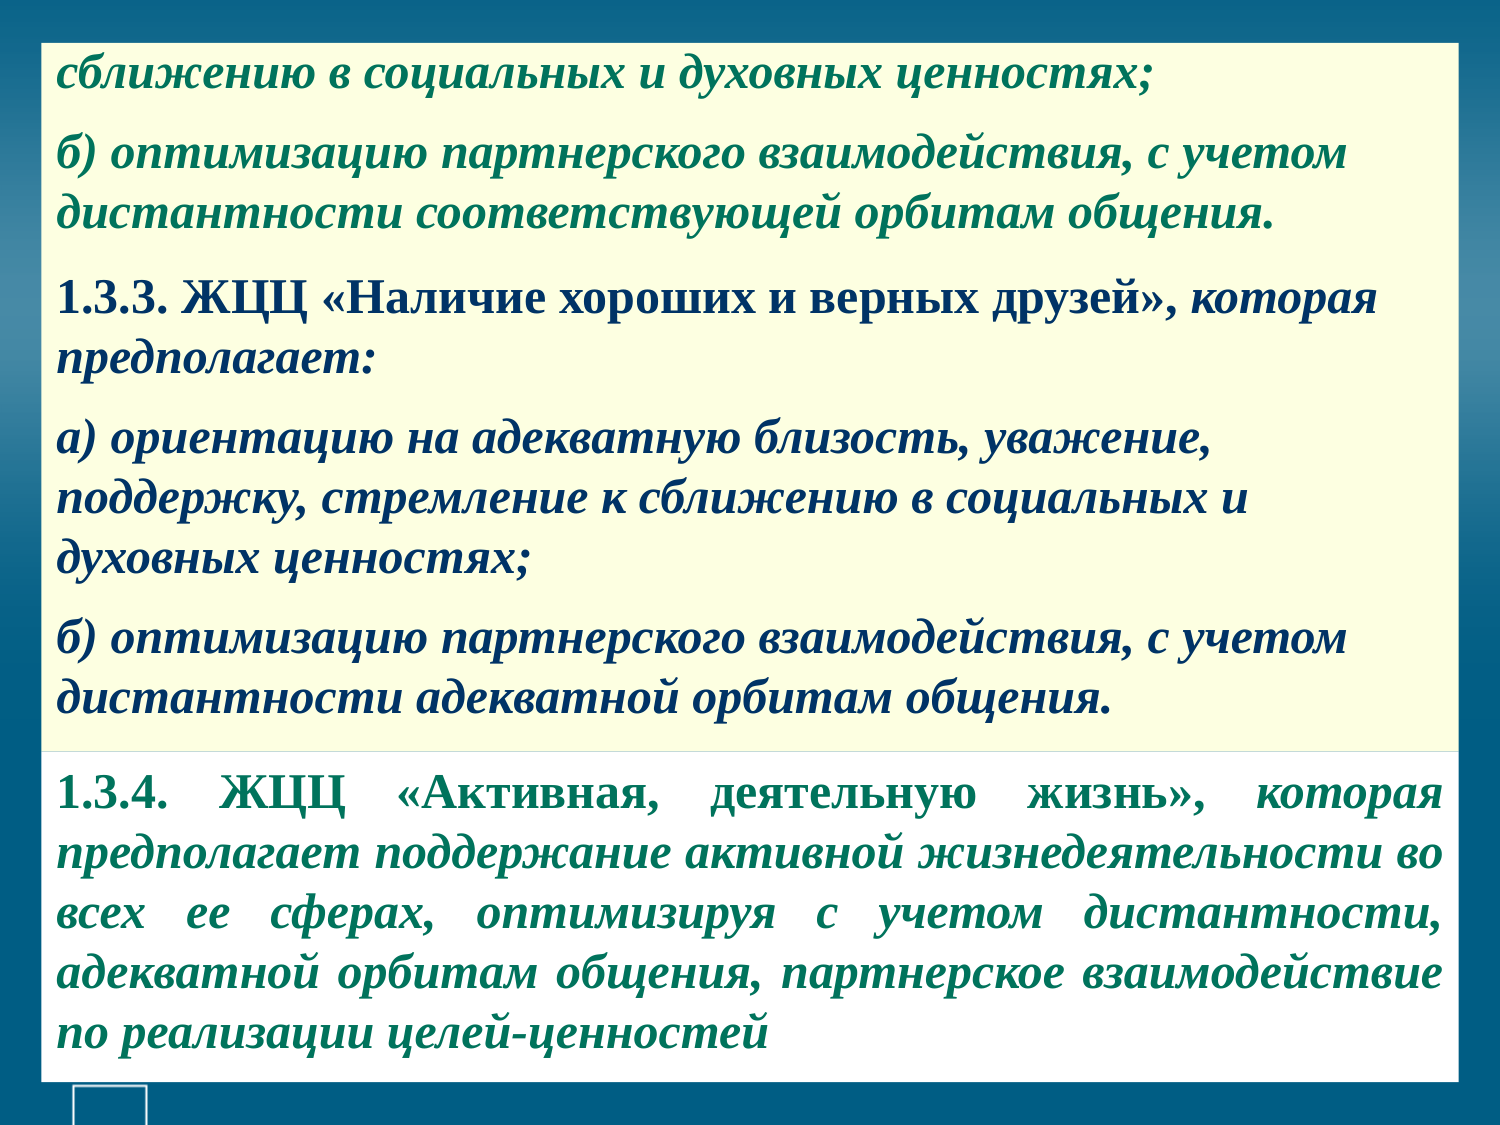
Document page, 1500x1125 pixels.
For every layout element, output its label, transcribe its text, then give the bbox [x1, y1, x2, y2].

picture [72, 1085, 147, 1125]
title сближению в социальных и духовных ценностях; б) оптимизацию партнерского взаимодействия, с учетом дистантности соответствующей орбитам общения. 1.3.3. ЖЦЦ «Наличие хороших и верных друзей», которая предполагает: а) ориентацию на адекватную близость, уважение, поддержку, стремление к сближению в социальных и духовных ценностях; б) оптимизацию партнерского взаимодействия, с учетом дистантности адекватной орбитам общения. [41, 42, 1459, 752]
list 1.3.4. ЖЦЦ «Активная, деятельную жизнь», которая предполагает поддержание активной жизнедеятельности во всех ее сферах, оптимизируя с учетом дистантности, адекватной орбитам общения, партнерское взаимодействие по реализации целей-ценностей [41, 752, 1459, 1083]
picture [0, 11, 1500, 578]
